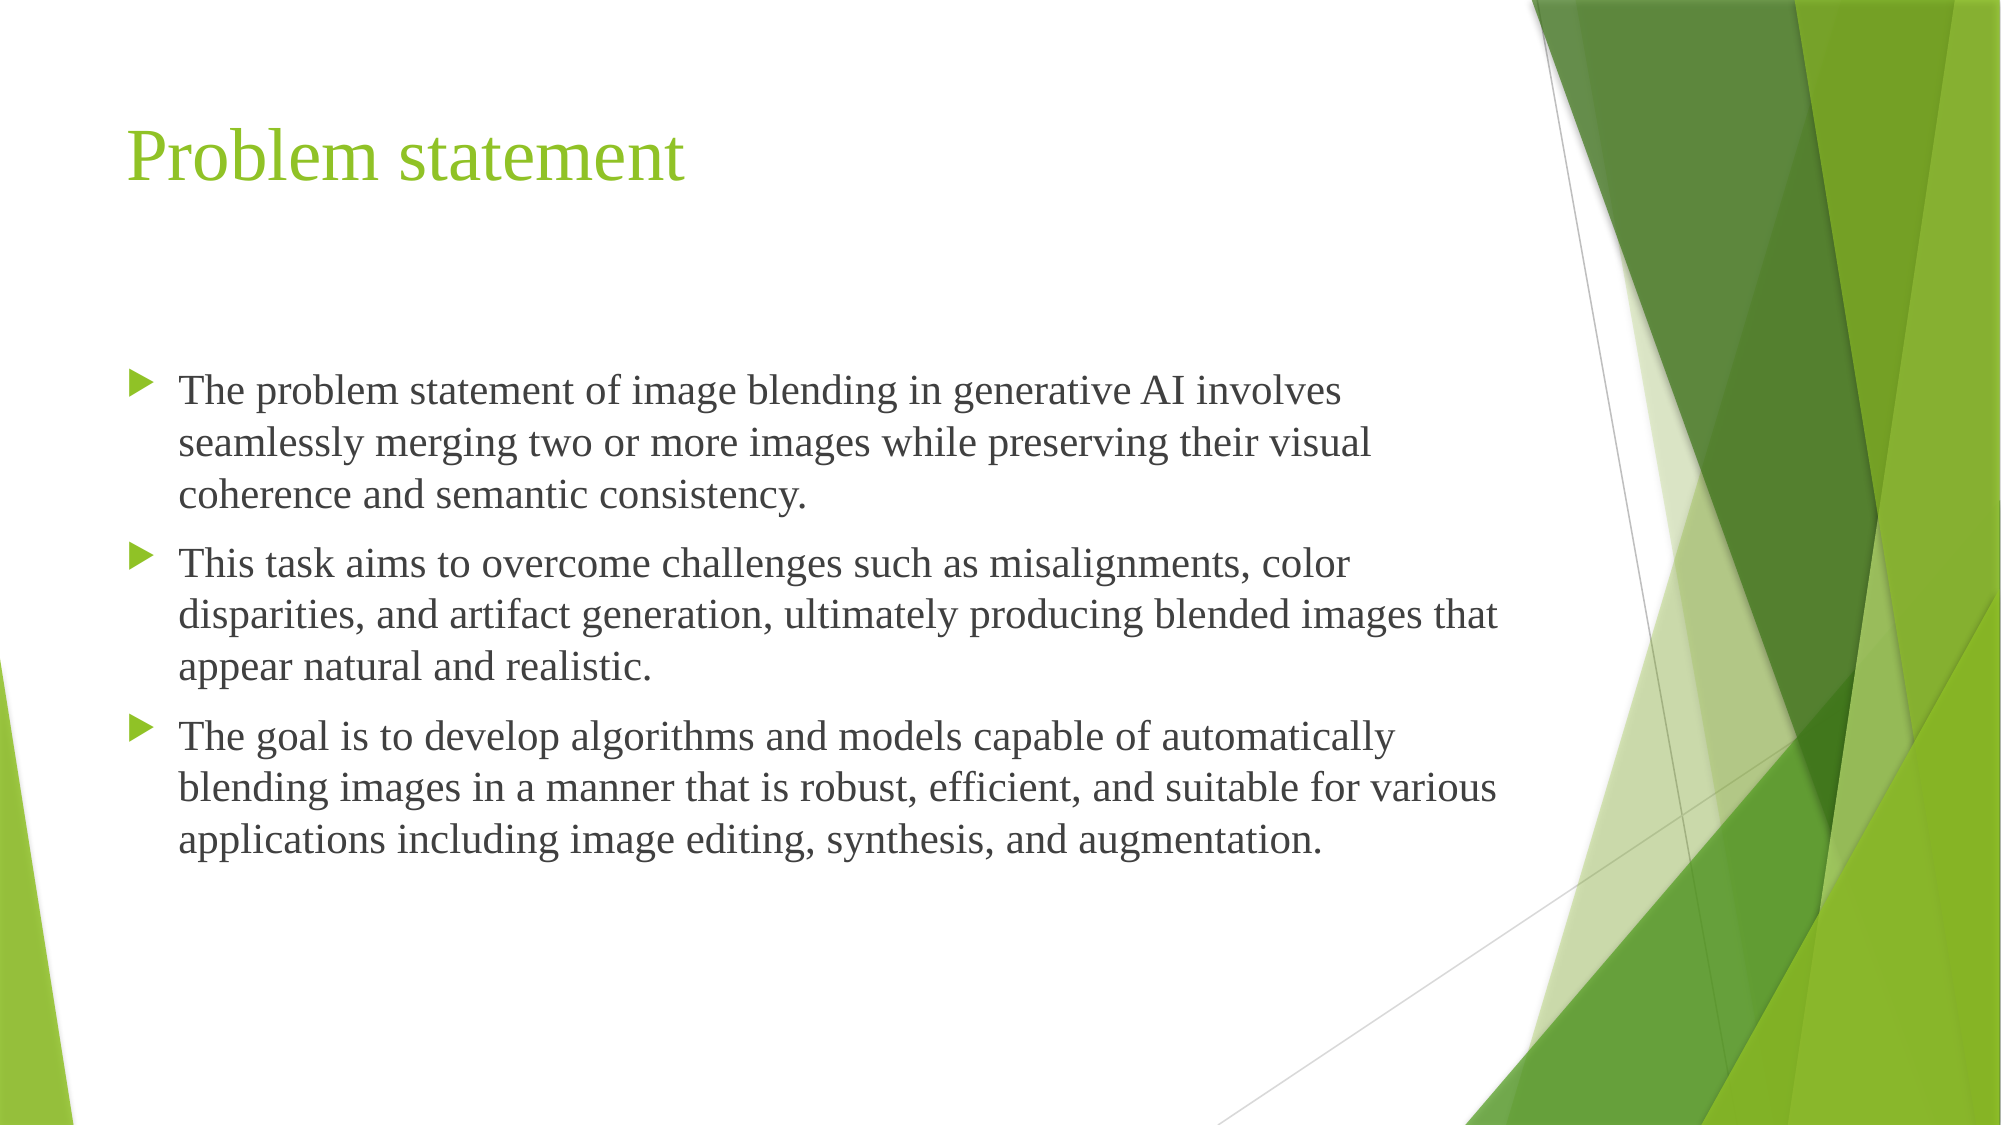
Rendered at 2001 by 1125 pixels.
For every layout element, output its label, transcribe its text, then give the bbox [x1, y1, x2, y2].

title Problem statement [111, 97, 1522, 315]
list The problem statement of image blending in generative AI involves seamlessly merging two or more images while preserving their visual coherence and semantic consistency. This task aims to overcome challenges such as misalignments, color disparities, and artifact generation, ultimately producing blended images that appear natural and realistic. The goal is to develop algorithms and models capable of automatically blending images in a manner that is robust, efficient, and suitable for various applications including image editing, synthesis, and augmentation. [111, 354, 1522, 992]
